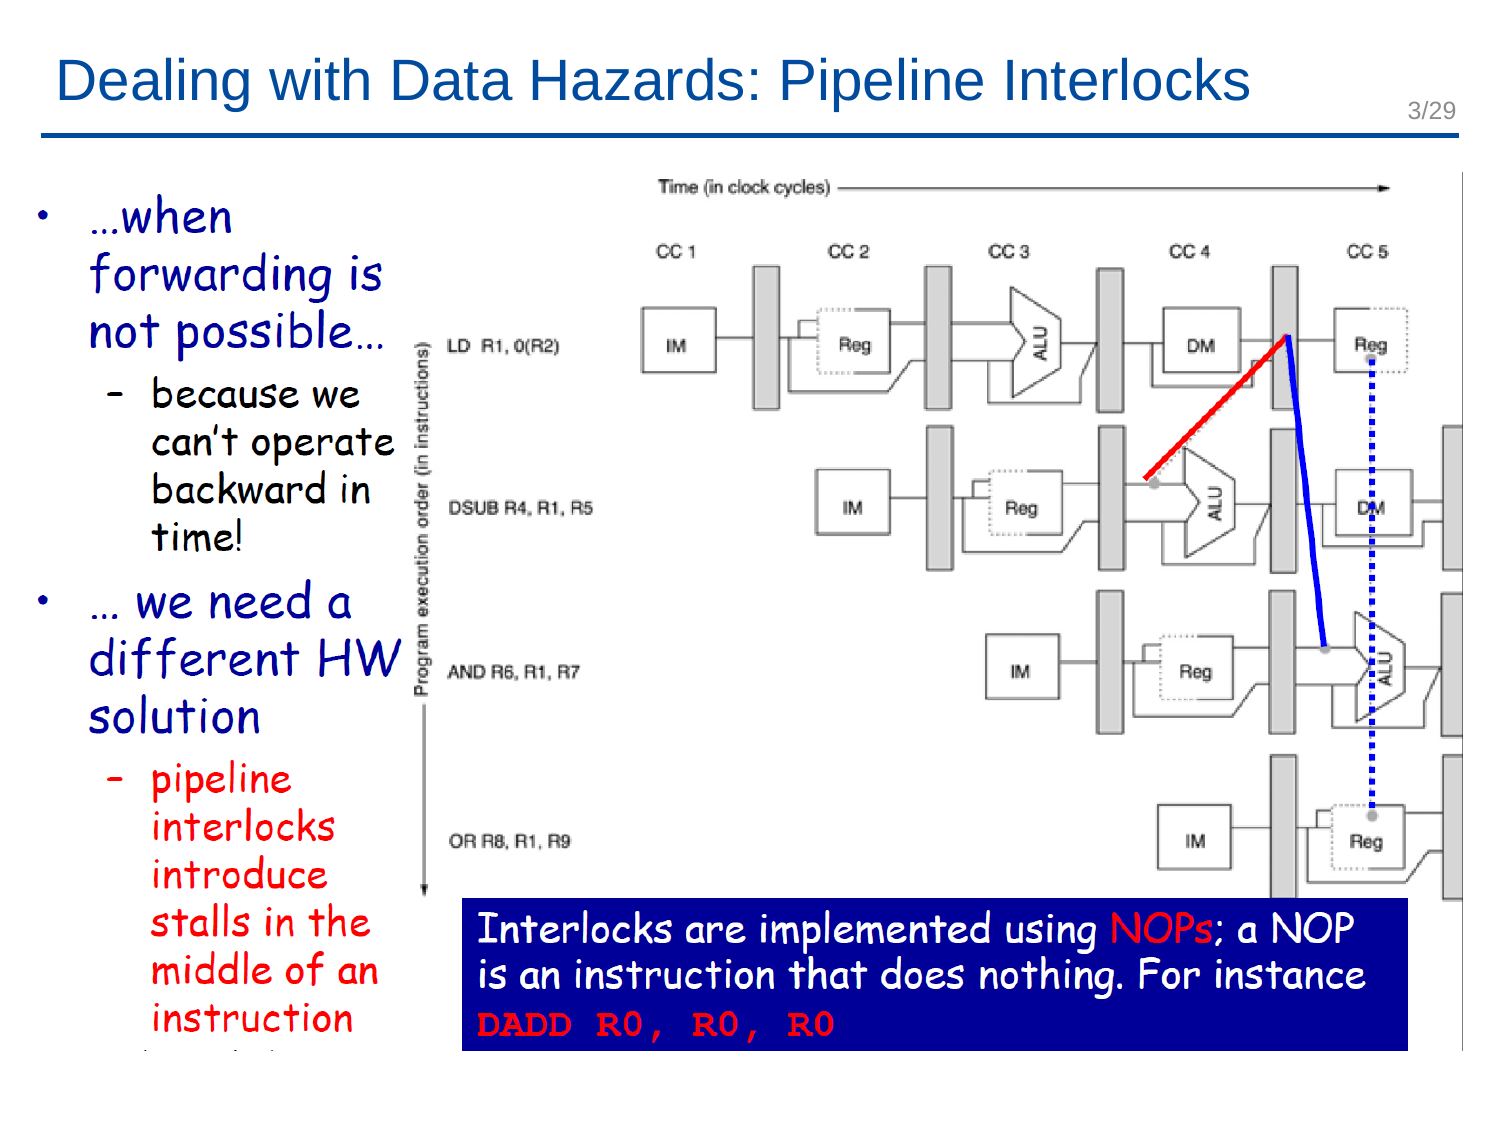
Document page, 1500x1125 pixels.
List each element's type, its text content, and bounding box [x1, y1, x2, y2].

text_box [103, 74, 132, 134]
title Dealing with Data Hazards: Pipeline Interlocks [40, 19, 1339, 136]
picture [37, 172, 1463, 1051]
